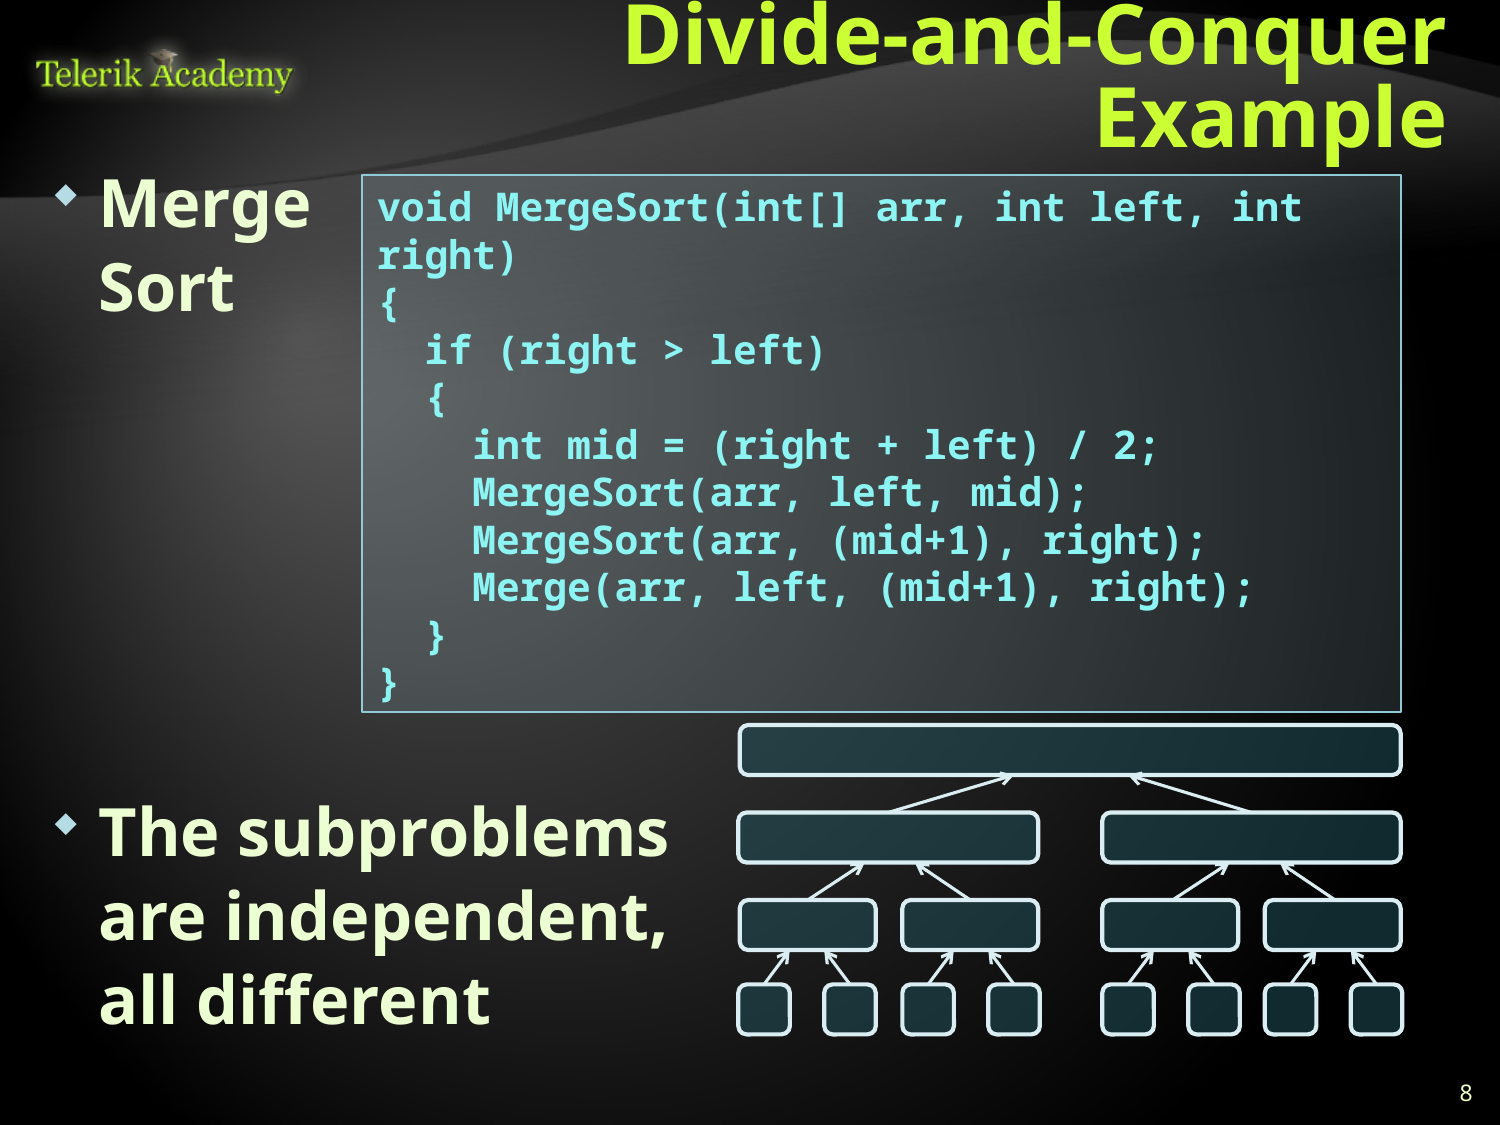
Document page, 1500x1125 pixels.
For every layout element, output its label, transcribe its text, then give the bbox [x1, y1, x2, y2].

picture [0, 0, 1500, 1125]
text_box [738, 724, 1403, 1035]
list Merge Sort The subproblems are independent, all different [37, 149, 1463, 1100]
text_box void MergeSort(int[] arr, int left, int right) { if (right > left) { int mid = (right + left) / 2; MergeSort(arr, left, mid); MergeSort(arr, (mid+1), right); Merge(arr, left, (mid+1), right); } } [362, 174, 1401, 712]
slide_number 8 [1412, 1074, 1488, 1113]
title Divide-and-Conquer Example [300, 12, 1463, 149]
